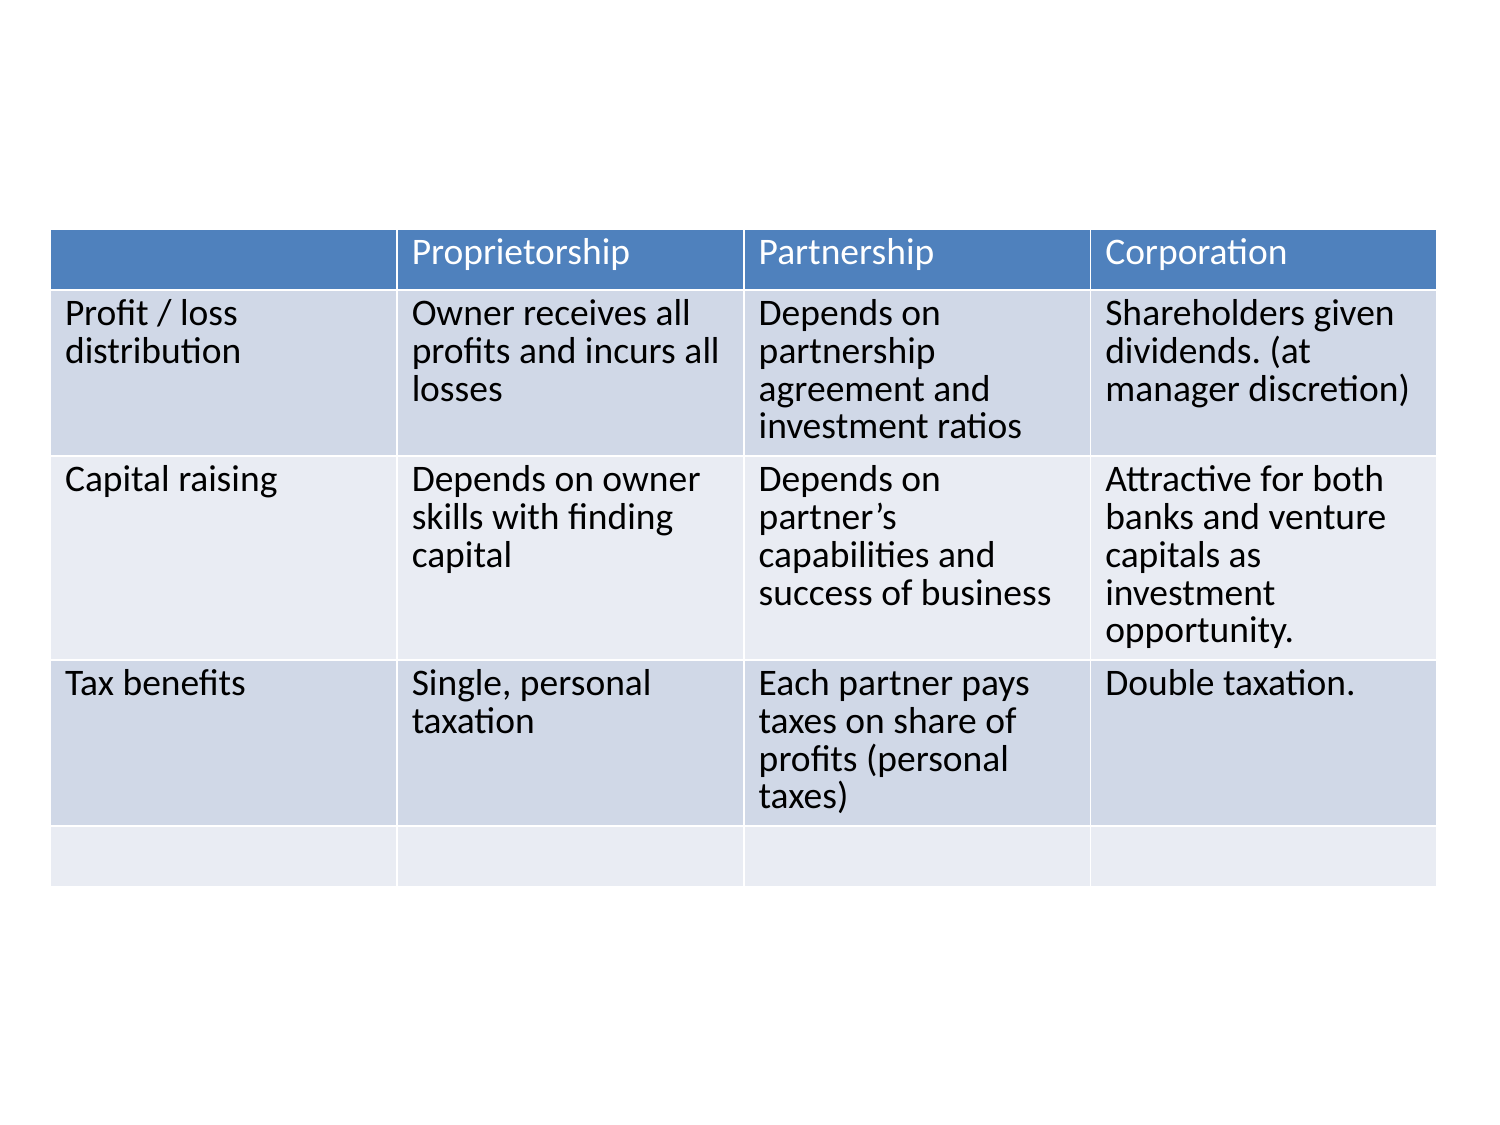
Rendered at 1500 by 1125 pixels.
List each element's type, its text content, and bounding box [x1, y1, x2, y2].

table_cell Capital raising [51, 457, 396, 659]
table_cell Owner receives all profits and incurs all losses [398, 291, 743, 455]
table_header [51, 230, 396, 289]
table_cell Attractive for both banks and venture capitals as investment opportunity. [1091, 457, 1436, 659]
table_cell [51, 827, 396, 886]
table_cell Depends on partnership agreement and investment ratios [745, 291, 1090, 455]
table_header Corporation [1091, 230, 1436, 289]
table_cell Double taxation. [1091, 661, 1436, 825]
table_cell Depends on owner skills with finding capital [398, 457, 743, 659]
table_cell Tax benefits [51, 661, 396, 825]
table_cell Profit / loss distribution [51, 291, 396, 455]
table_cell [745, 827, 1090, 886]
table_cell [398, 827, 743, 886]
table_cell Depends on partner’s capabilities and success of business [745, 457, 1090, 659]
table_cell Each partner pays taxes on share of profits (personal taxes) [745, 661, 1090, 825]
table_header Partnership [745, 230, 1090, 289]
table_cell [1091, 827, 1436, 886]
table_cell Shareholders given dividends. (at manager discretion) [1091, 291, 1436, 455]
table_header Proprietorship [398, 230, 743, 289]
table_cell Single, personal taxation [398, 661, 743, 825]
